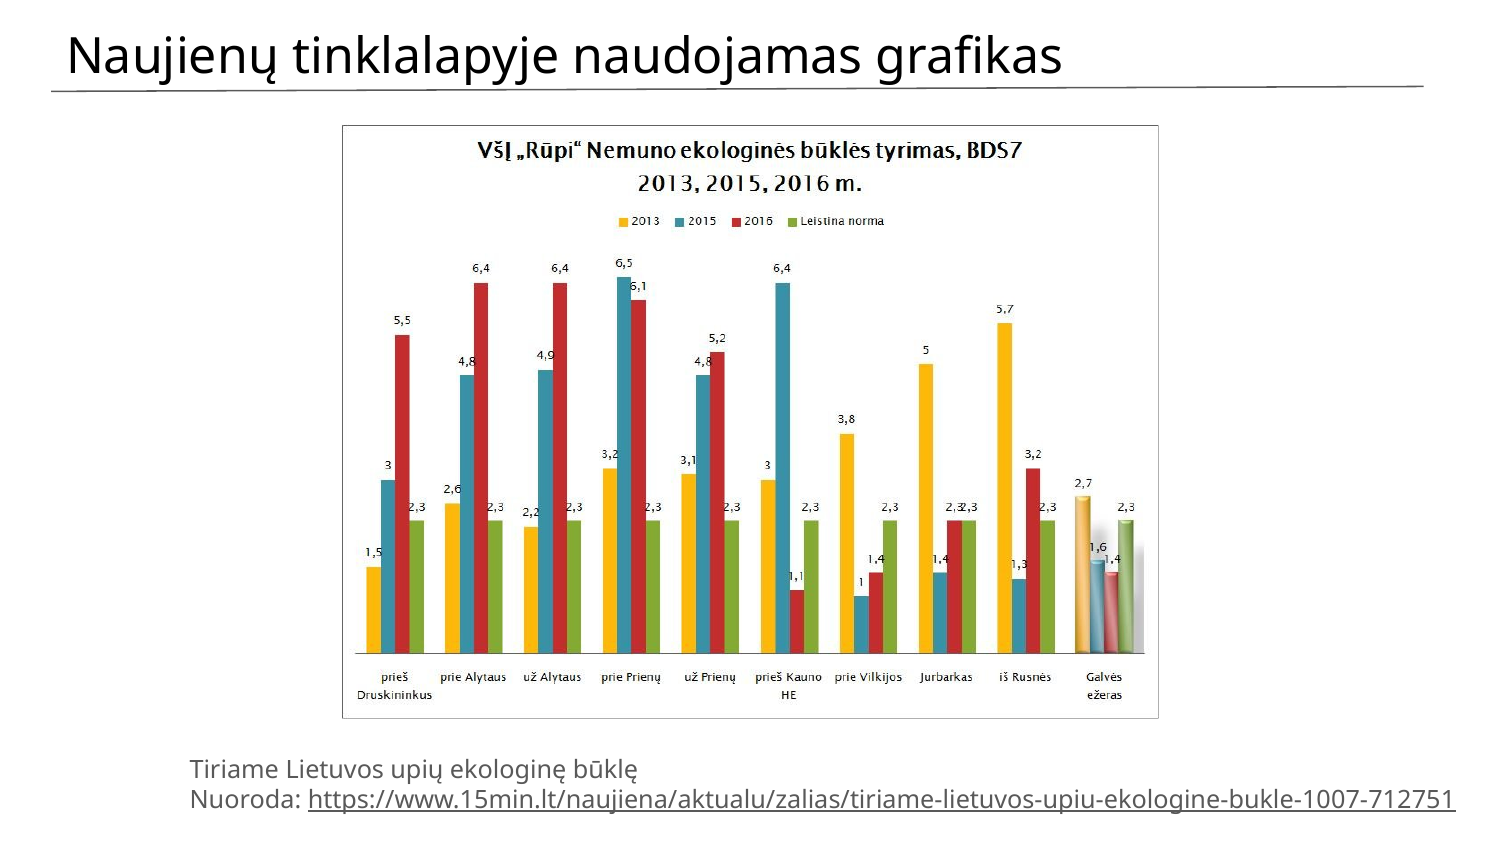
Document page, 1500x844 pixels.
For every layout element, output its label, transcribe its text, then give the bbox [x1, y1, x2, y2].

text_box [50, 86, 1424, 92]
text_box Tiriame Lietuvos upių ekologinę būklę Nuoroda: https://www.15min.lt/naujiena/aktualu/zalias/tiriame-lietuvos-upiu-ekologine-bukle-1007-712751 [157, 656, 1500, 836]
picture [340, 124, 1159, 720]
title Naujienų tinklalapyje naudojamas grafikas [51, 8, 1449, 103]
